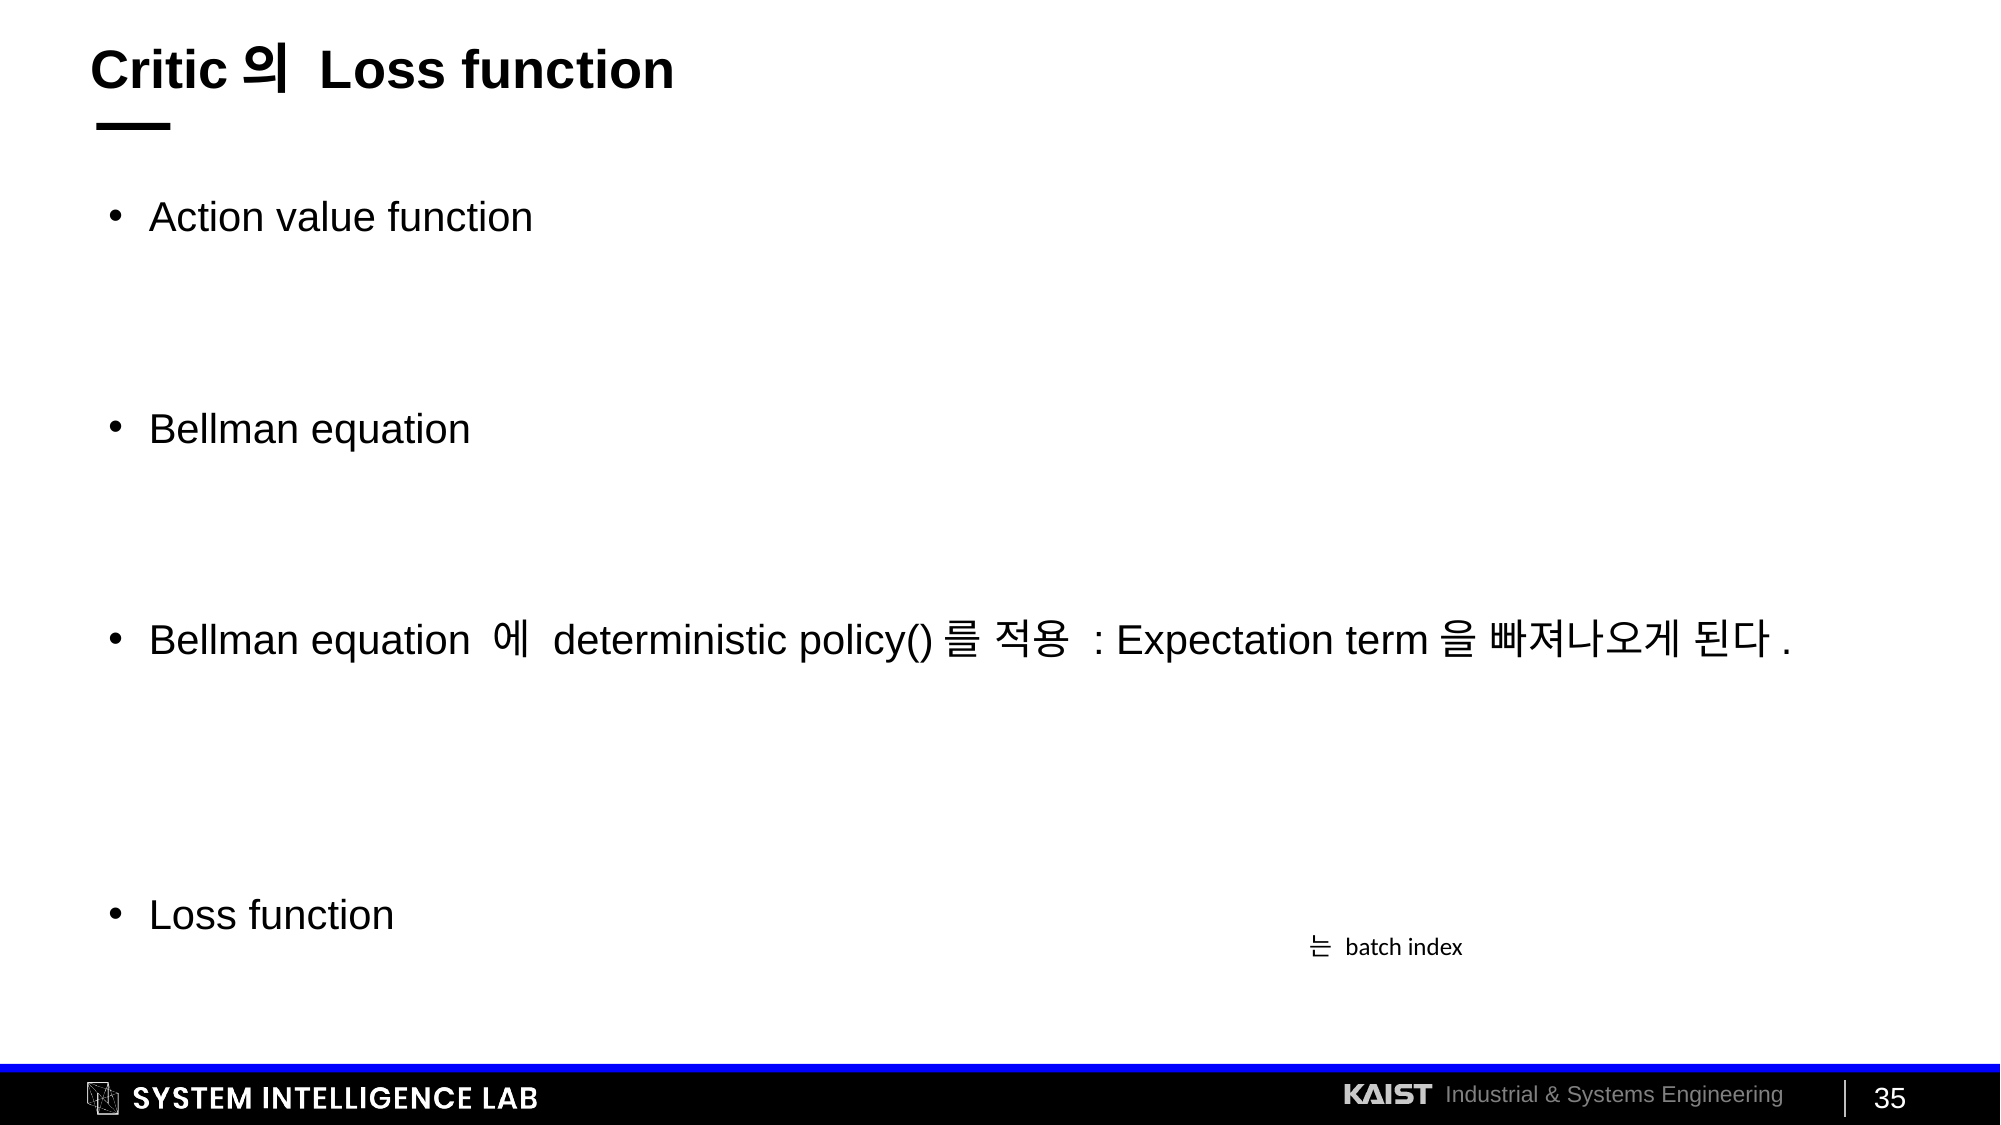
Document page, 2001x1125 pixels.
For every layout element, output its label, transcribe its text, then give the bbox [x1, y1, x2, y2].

picture [1322, 1082, 1455, 1107]
slide_number 35 [1471, 1071, 1922, 1125]
title Critic의 Loss function [0, 15, 1938, 127]
